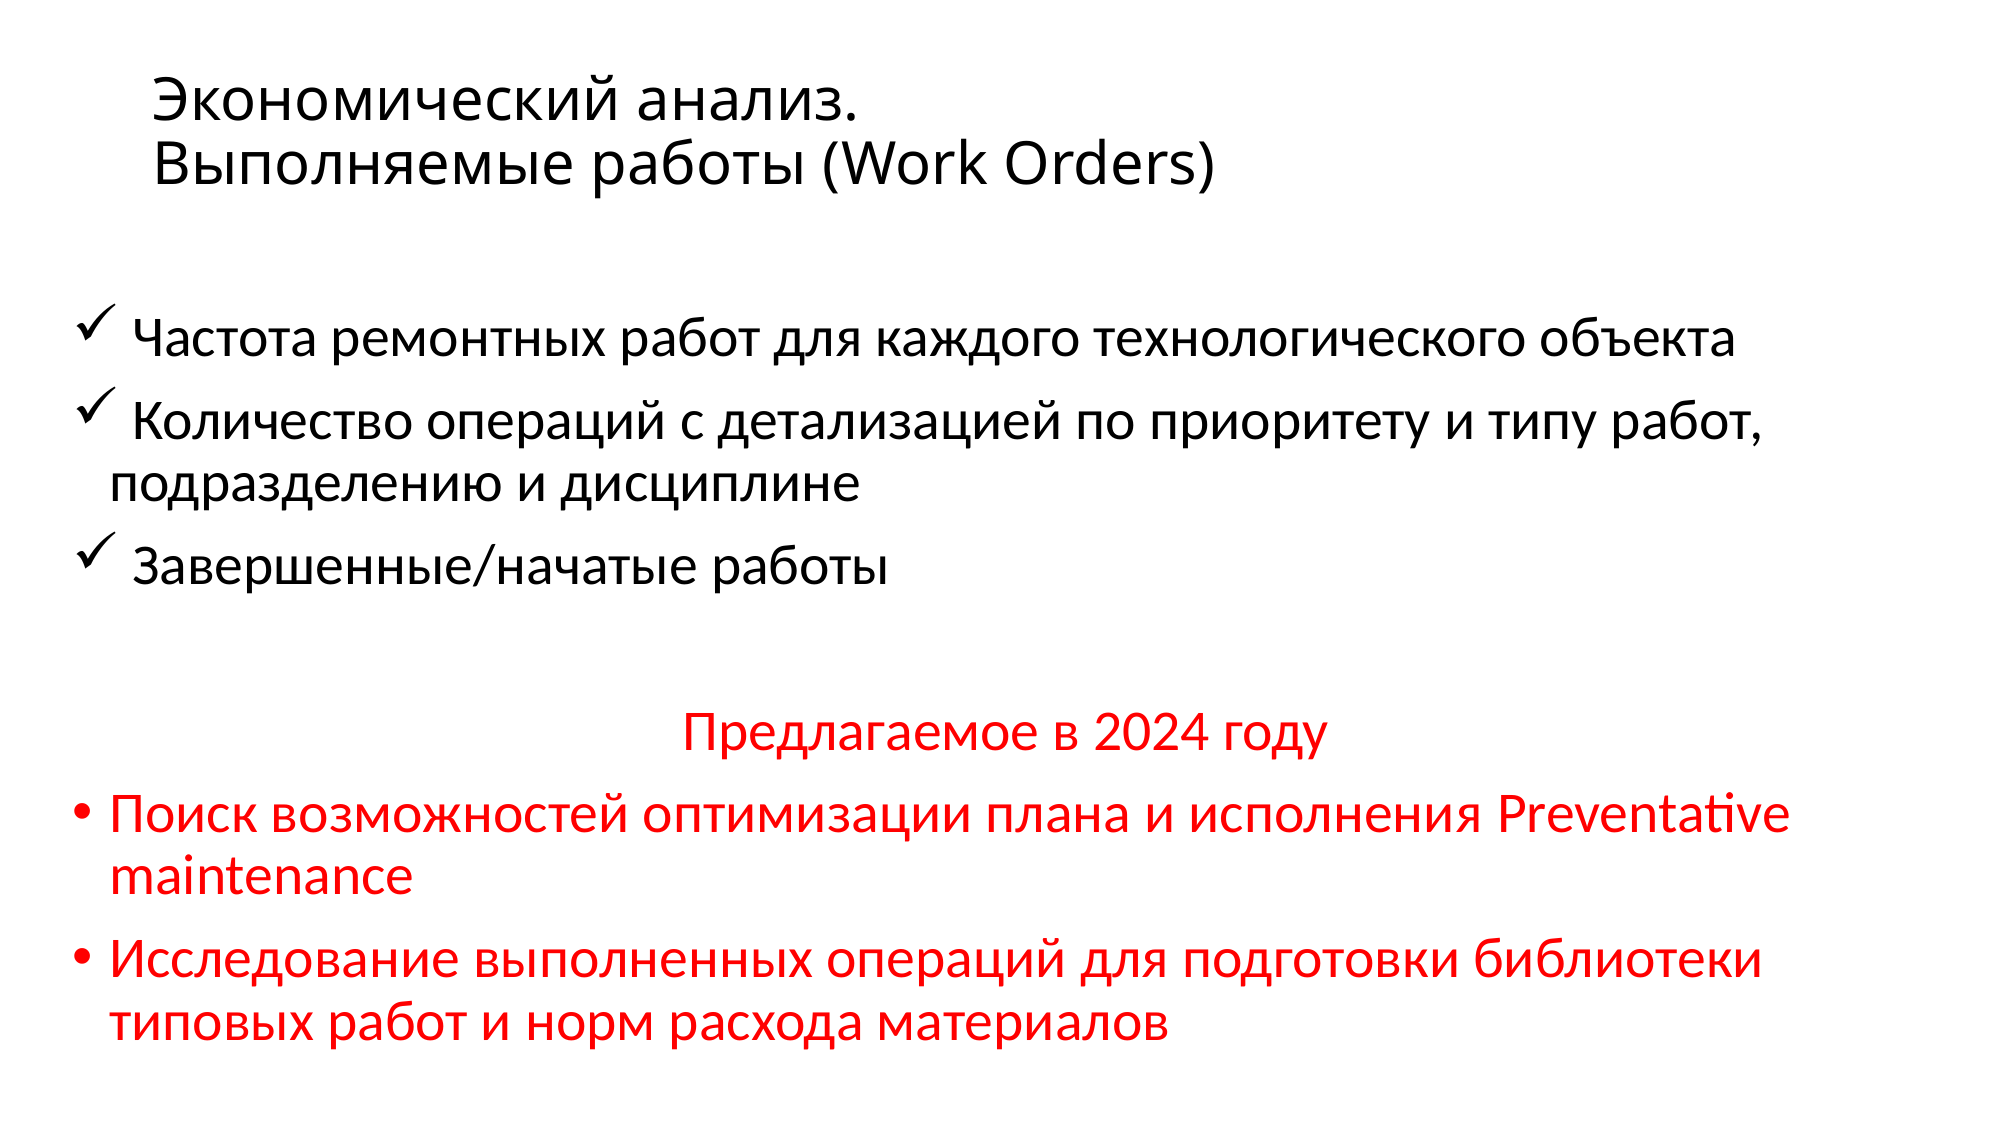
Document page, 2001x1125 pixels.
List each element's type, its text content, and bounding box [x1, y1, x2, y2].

list Частота ремонтных работ для каждого технологического объекта Количество операций с детализацией по приоритету и типу работ, подразделению и дисциплине Завершенные/начатые работы Предлагаемое в 2024 году Поиск возможностей оптимизации плана и исполнения Preventative maintenance Исследование выполненных операций для подготовки библиотеки типовых работ и норм расхода материалов [57, 299, 1955, 1066]
title Экономический анализ. Выполняемые работы (Work Orders) [137, 59, 1863, 278]
